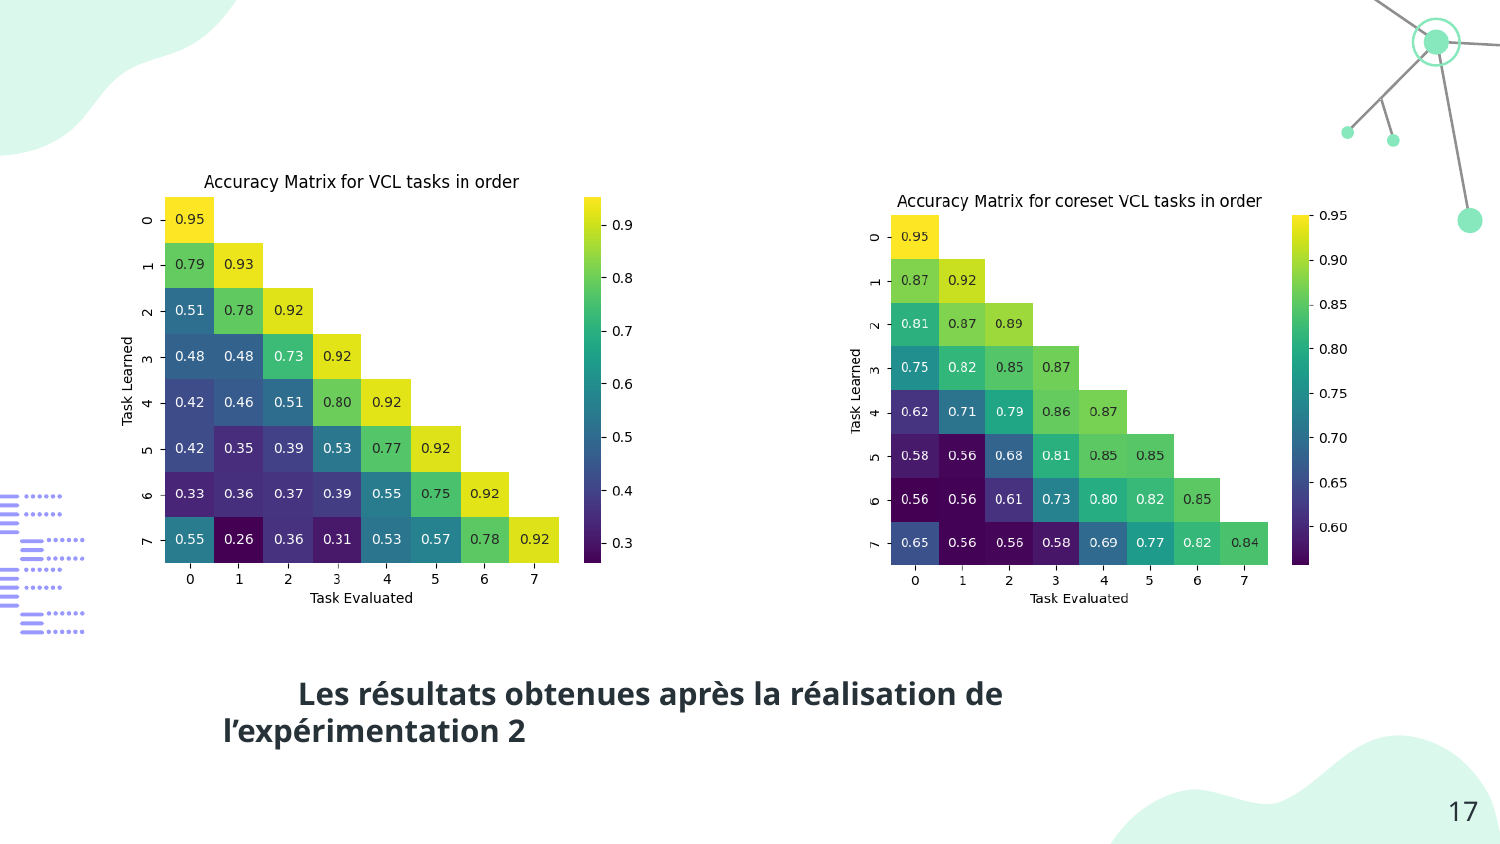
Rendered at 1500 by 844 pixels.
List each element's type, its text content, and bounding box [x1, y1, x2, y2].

slide_number ‹#› [1403, 779, 1494, 844]
picture [85, 139, 720, 616]
title Les résultats obtenues après la réalisation de l’expérimentation 2 [0, 658, 1275, 753]
picture [815, 160, 1423, 616]
